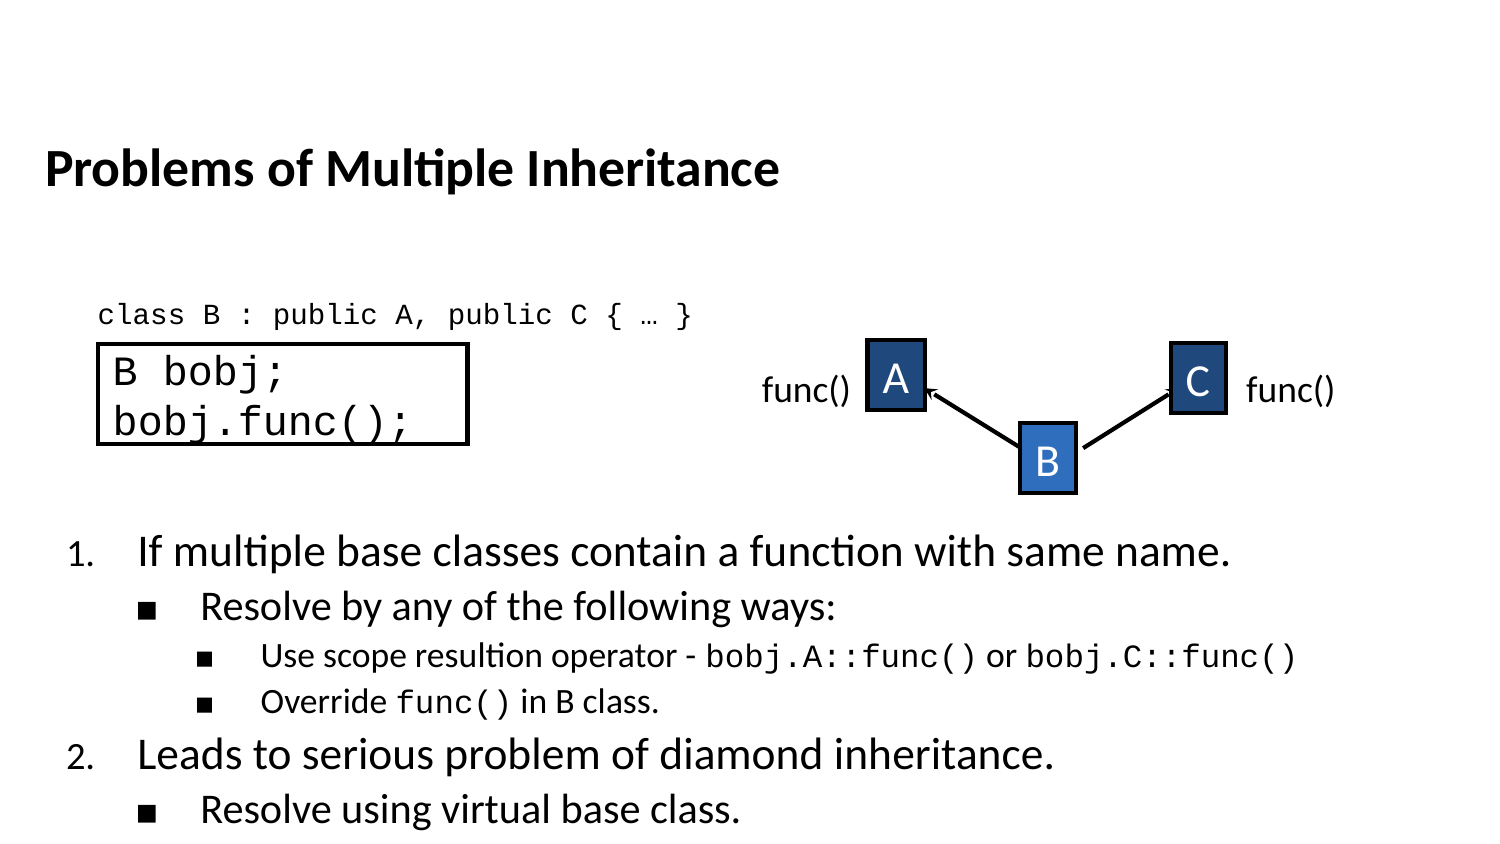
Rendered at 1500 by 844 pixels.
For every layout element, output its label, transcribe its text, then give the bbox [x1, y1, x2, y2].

text_box Problems of Multiple Inheritance [30, 125, 1380, 205]
text_box class B : public A, public C { … } If multiple base classes contain a function with same name. Resolve by any of the following ways: Use scope resultion operator - bobj.A::func() or bobj.C::func() Override func() in B class. Leads to serious problem of diamond inheritance. Resolve using virtual base class. [47, 291, 1398, 844]
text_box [97, 339, 1382, 494]
